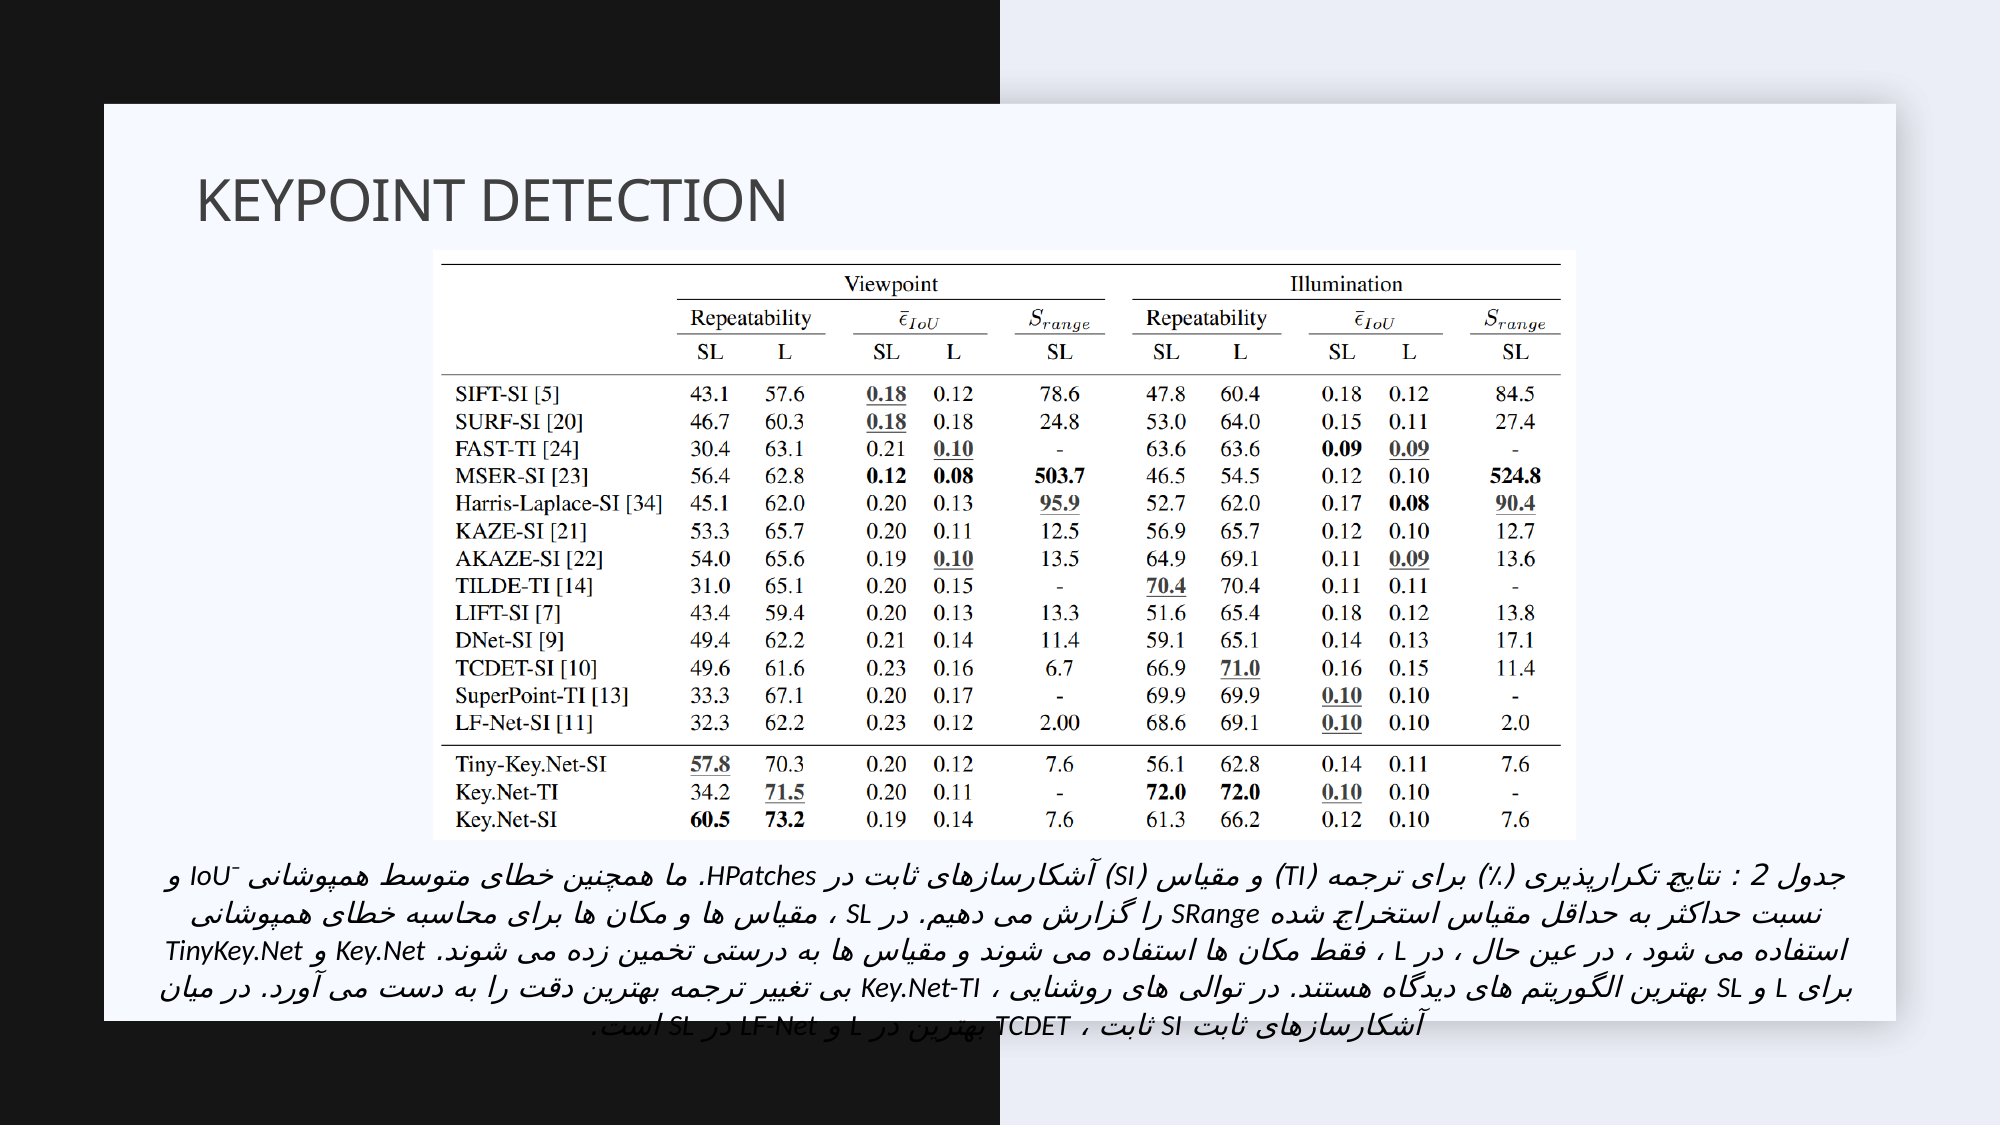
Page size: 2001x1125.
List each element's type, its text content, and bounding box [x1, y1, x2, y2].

text_box جدول 2 : نتایج تکرارپذیری (٪) برای ترجمه (TI) و مقیاس (SI) آشکارسازهای ثابت در HPatches. ما همچنین خطای متوسط همپوشانی ¯IoU و نسبت حداکثر به حداقل مقیاس استخراج شده SRange را گزارش می دهیم. در SL ، مقیاس ها و مکان ها برای محاسبه خطای همپوشانی استفاده می شود ، در عین حال ، در L ، فقط مکان ها استفاده می شوند و مقیاس ها به درستی تخمین زده می شوند. Key.Net و TinyKey.Net برای L و SL بهترین الگوریتم های دیدگاه هستند. در توالی های روشنایی ، Key.Net-TI بی تغییر ترجمه بهترین دقت را به دست می آورد. در میان آشکارسازهای ثابت SI ثابت ، TCDET بهترین در L و LF-Net در SL است. [128, 846, 1920, 1049]
picture [433, 250, 1577, 840]
title Keypoint Detection [180, 154, 1830, 251]
